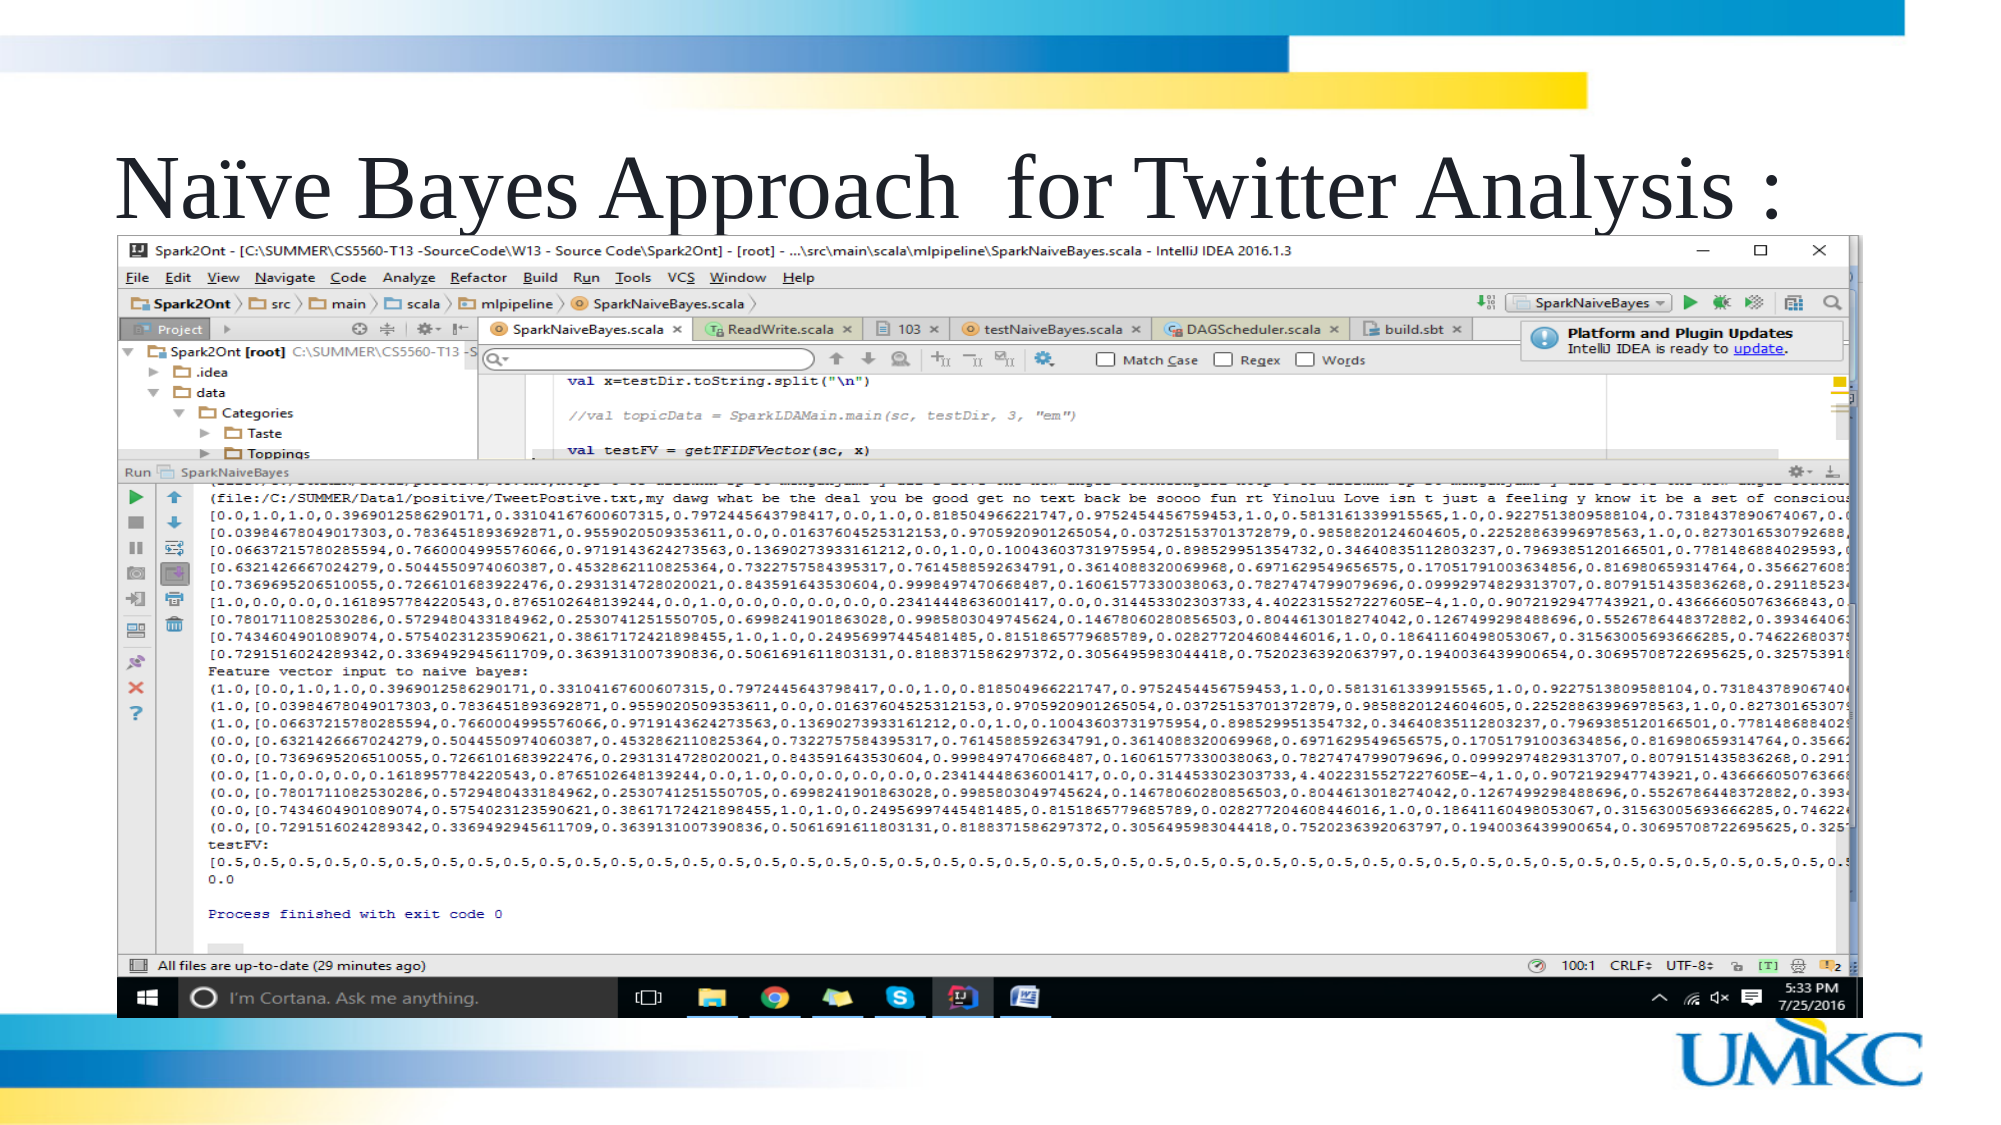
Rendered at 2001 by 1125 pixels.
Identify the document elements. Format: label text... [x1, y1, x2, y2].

picture [0, 0, 2001, 1125]
text_box Naïve Bayes Approach for Twitter Analysis : [99, 102, 1918, 244]
